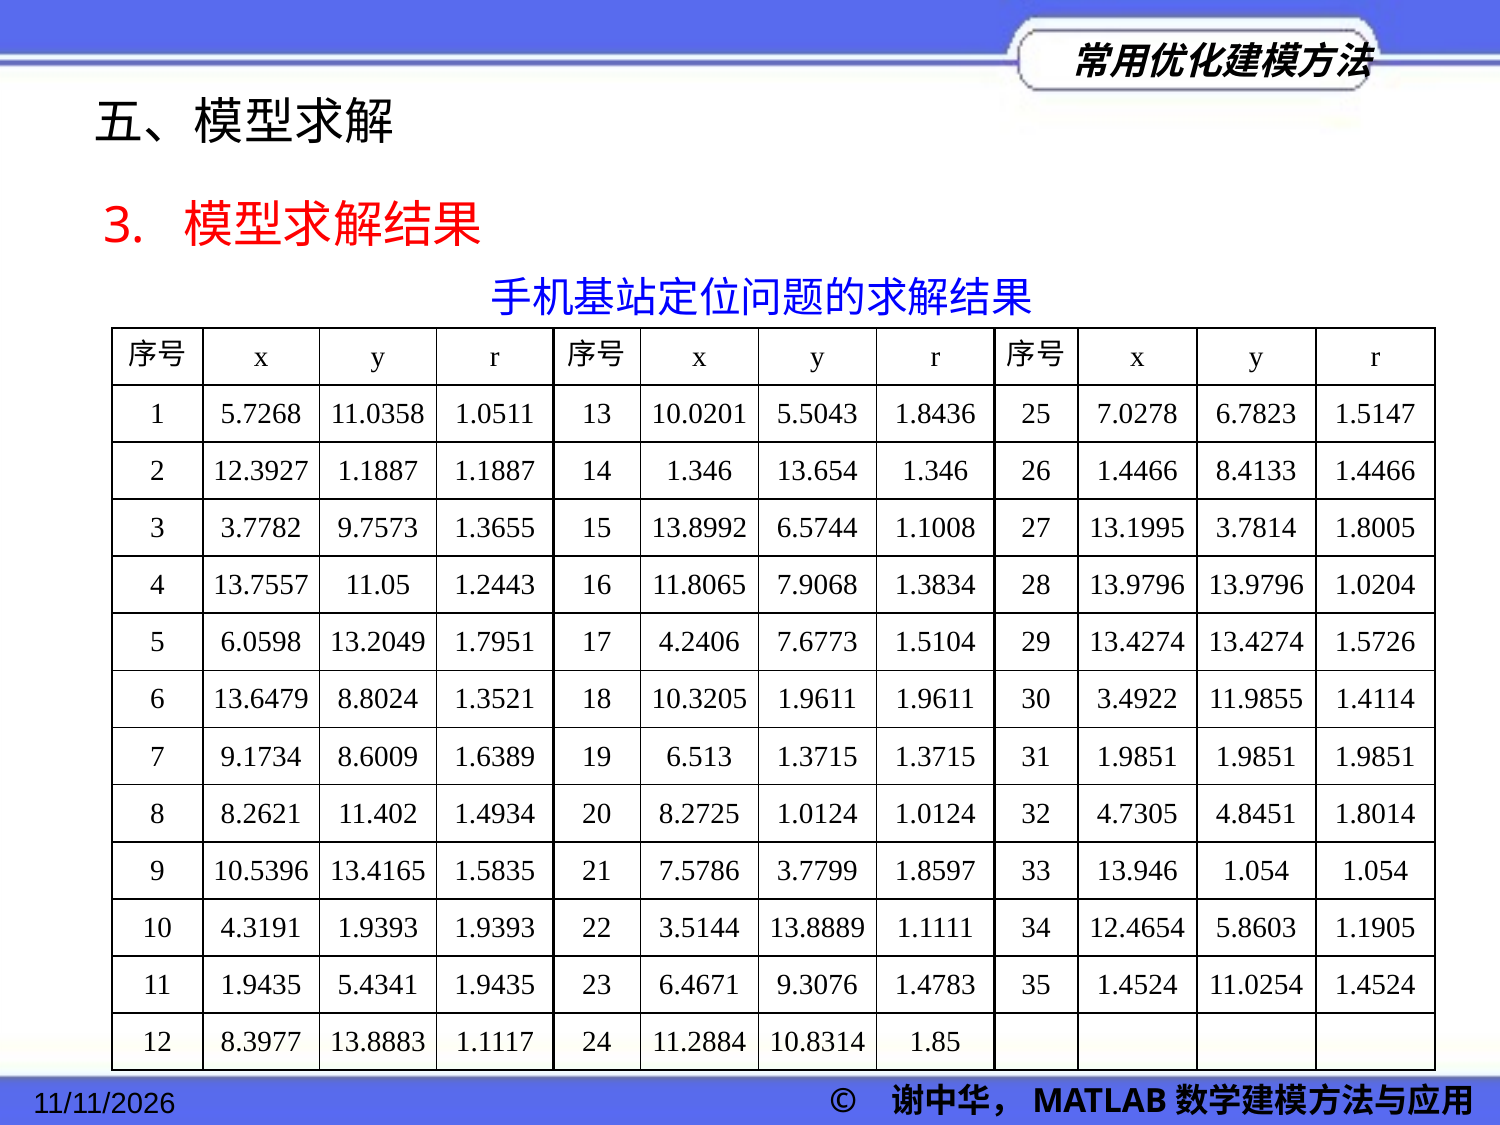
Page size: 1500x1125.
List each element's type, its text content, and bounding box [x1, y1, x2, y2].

table_cell 23 [555, 957, 640, 1012]
table_cell 8.3977 [204, 1014, 319, 1069]
table_cell 4.7305 [1079, 785, 1196, 841]
table_cell 1.4934 [437, 785, 552, 841]
table_cell 1.054 [1198, 843, 1315, 898]
table_cell 11.0358 [320, 386, 436, 441]
table_cell 13.8992 [641, 500, 758, 555]
table_cell [996, 1014, 1077, 1069]
table_cell 1.346 [641, 443, 758, 498]
table_header x [1079, 329, 1196, 384]
table_cell 3.7814 [1198, 500, 1315, 555]
table_cell 1.054 [1317, 843, 1434, 898]
table_cell 1.9435 [437, 957, 552, 1012]
text_box 手机基站定位问题的求解结果 [100, 243, 1424, 329]
table_cell 19 [555, 728, 640, 784]
table_cell 6.5744 [759, 500, 876, 555]
table_cell 1.4466 [1317, 443, 1434, 498]
table_cell 1.9611 [759, 671, 876, 727]
table_cell 8 [113, 785, 202, 841]
table_cell [1317, 1014, 1434, 1069]
table_cell 11 [113, 957, 202, 1012]
table_cell 26 [996, 443, 1077, 498]
table_cell 1.5147 [1317, 386, 1434, 441]
table_cell 11.05 [320, 557, 436, 612]
table_cell 1.8005 [1317, 500, 1434, 555]
table_cell 1.3655 [437, 500, 552, 555]
table_cell 15 [555, 500, 640, 555]
table_header r [437, 329, 552, 384]
table_cell 18 [555, 671, 640, 727]
table_header 序号 [555, 329, 640, 384]
table_cell 8.6009 [320, 728, 436, 784]
table_cell 1.8436 [877, 386, 993, 441]
table_cell 1.9611 [877, 671, 993, 727]
table_cell 17 [555, 614, 640, 670]
table_cell 1.0124 [877, 785, 993, 841]
table_cell 10.5396 [204, 843, 319, 898]
table_cell 6.7823 [1198, 386, 1315, 441]
table_header r [877, 329, 993, 384]
table_cell 6.4671 [641, 957, 758, 1012]
table_cell 10.0201 [641, 386, 758, 441]
table_cell 9.7573 [320, 500, 436, 555]
table_cell 3.4922 [1079, 671, 1196, 727]
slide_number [18, 1077, 369, 1120]
table_cell 32 [996, 785, 1077, 841]
table_cell 14 [555, 443, 640, 498]
table_cell 4.2406 [641, 614, 758, 670]
table_cell 1.5835 [437, 843, 552, 898]
table_cell 1.4524 [1317, 957, 1434, 1012]
table_cell 3.7799 [759, 843, 876, 898]
text_box 五、模型求解 [79, 82, 753, 158]
table_header y [1198, 329, 1315, 384]
table_cell 8.2621 [204, 785, 319, 841]
table_cell 1.7951 [437, 614, 552, 670]
table_header y [759, 329, 876, 384]
table_cell 1.1008 [877, 500, 993, 555]
table_cell 1.6389 [437, 728, 552, 784]
table_cell 1.5726 [1317, 614, 1434, 670]
table_cell 5.4341 [320, 957, 436, 1012]
table_cell 1.3715 [759, 728, 876, 784]
table_cell 1.0204 [1317, 557, 1434, 612]
table_header y [320, 329, 436, 384]
table_cell 9.3076 [759, 957, 876, 1012]
table_cell 13.4274 [1079, 614, 1196, 670]
table_cell 1.1887 [437, 443, 552, 498]
table_cell 13.4165 [320, 843, 436, 898]
table_cell 1.85 [877, 1014, 993, 1069]
table_cell 1.2443 [437, 557, 552, 612]
table_cell 13.1995 [1079, 500, 1196, 555]
table_cell 13.8883 [320, 1014, 436, 1069]
table_cell 6 [113, 671, 202, 727]
table_cell 9.1734 [204, 728, 319, 784]
table_cell 1.3834 [877, 557, 993, 612]
table_cell 13.946 [1079, 843, 1196, 898]
table_cell 4.8451 [1198, 785, 1315, 841]
table_cell 1.9435 [204, 957, 319, 1012]
table_cell 13.6479 [204, 671, 319, 727]
table_cell 13.654 [759, 443, 876, 498]
table_cell 1.9393 [437, 900, 552, 955]
table_cell 16 [555, 557, 640, 612]
table_header 序号 [113, 329, 202, 384]
table_cell 13.9796 [1079, 557, 1196, 612]
table_cell 11.2884 [641, 1014, 758, 1069]
table_cell 34 [996, 900, 1077, 955]
table_cell 30 [996, 671, 1077, 727]
table_header x [641, 329, 758, 384]
table_cell 7.0278 [1079, 386, 1196, 441]
table_cell 5.5043 [759, 386, 876, 441]
table_cell 3.5144 [641, 900, 758, 955]
table_cell 13.7557 [204, 557, 319, 612]
table_cell 9 [113, 843, 202, 898]
table_cell 13.9796 [1198, 557, 1315, 612]
table_cell 10 [113, 900, 202, 955]
table_cell 22 [555, 900, 640, 955]
footer © 谢中华，MATLAB数学建模方法与应用 [809, 1078, 1495, 1120]
table_cell 11.9855 [1198, 671, 1315, 727]
table_cell 7.9068 [759, 557, 876, 612]
text_box 3. 模型求解结果 [88, 160, 1341, 260]
table_cell 1.4114 [1317, 671, 1434, 727]
table_cell 13.8889 [759, 900, 876, 955]
table_cell 1.1111 [877, 900, 993, 955]
table_cell 21 [555, 843, 640, 898]
table_cell 20 [555, 785, 640, 841]
table_cell 28 [996, 557, 1077, 612]
table_cell 13.4274 [1198, 614, 1315, 670]
table_cell 5 [113, 614, 202, 670]
table_cell 6.513 [641, 728, 758, 784]
table_cell 1.0511 [437, 386, 552, 441]
table_cell 1.8597 [877, 843, 993, 898]
table_cell 31 [996, 728, 1077, 784]
table_cell 24 [555, 1014, 640, 1069]
table_cell 3.7782 [204, 500, 319, 555]
table_cell 1.9393 [320, 900, 436, 955]
table_cell 11.402 [320, 785, 436, 841]
table_cell 11.8065 [641, 557, 758, 612]
table_cell 1 [113, 386, 202, 441]
table_cell 1.5104 [877, 614, 993, 670]
table_cell 1.4466 [1079, 443, 1196, 498]
table_cell 1.1887 [320, 443, 436, 498]
table_cell 7 [113, 728, 202, 784]
table_cell 1.0124 [759, 785, 876, 841]
table_cell 1.3715 [877, 728, 993, 784]
table_cell 1.1905 [1317, 900, 1434, 955]
table_cell 1.4524 [1079, 957, 1196, 1012]
table_cell 1.4783 [877, 957, 993, 1012]
table_cell 6.0598 [204, 614, 319, 670]
table_cell 8.8024 [320, 671, 436, 727]
picture [0, 0, 1500, 1125]
table_cell 1.346 [877, 443, 993, 498]
table_cell 1.9851 [1198, 728, 1315, 784]
table_cell 1.8014 [1317, 785, 1434, 841]
table_cell 13 [555, 386, 640, 441]
table_cell 10.8314 [759, 1014, 876, 1069]
table_cell 4.3191 [204, 900, 319, 955]
table_cell 1.9851 [1079, 728, 1196, 784]
table_cell 1.9851 [1317, 728, 1434, 784]
table_cell 35 [996, 957, 1077, 1012]
table_cell 4 [113, 557, 202, 612]
table_header x [204, 329, 319, 384]
table_cell 7.6773 [759, 614, 876, 670]
table_cell 11.0254 [1198, 957, 1315, 1012]
table_cell 8.4133 [1198, 443, 1315, 498]
table_cell 12.4654 [1079, 900, 1196, 955]
table_cell 1.1117 [437, 1014, 552, 1069]
table_cell 5.8603 [1198, 900, 1315, 955]
table_cell 29 [996, 614, 1077, 670]
table_cell 8.2725 [641, 785, 758, 841]
table_cell 2 [113, 443, 202, 498]
table_cell [1198, 1014, 1315, 1069]
table_cell 25 [996, 386, 1077, 441]
table_cell 12.3927 [204, 443, 319, 498]
table_cell 5.7268 [204, 386, 319, 441]
table_cell 3 [113, 500, 202, 555]
table_cell 33 [996, 843, 1077, 898]
table_cell 10.3205 [641, 671, 758, 727]
table_cell 13.2049 [320, 614, 436, 670]
table_cell 7.5786 [641, 843, 758, 898]
table_header r [1317, 329, 1434, 384]
table_cell 27 [996, 500, 1077, 555]
table_cell [1079, 1014, 1196, 1069]
table_cell 12 [113, 1014, 202, 1069]
table_header 序号 [996, 329, 1077, 384]
table_cell 1.3521 [437, 671, 552, 727]
